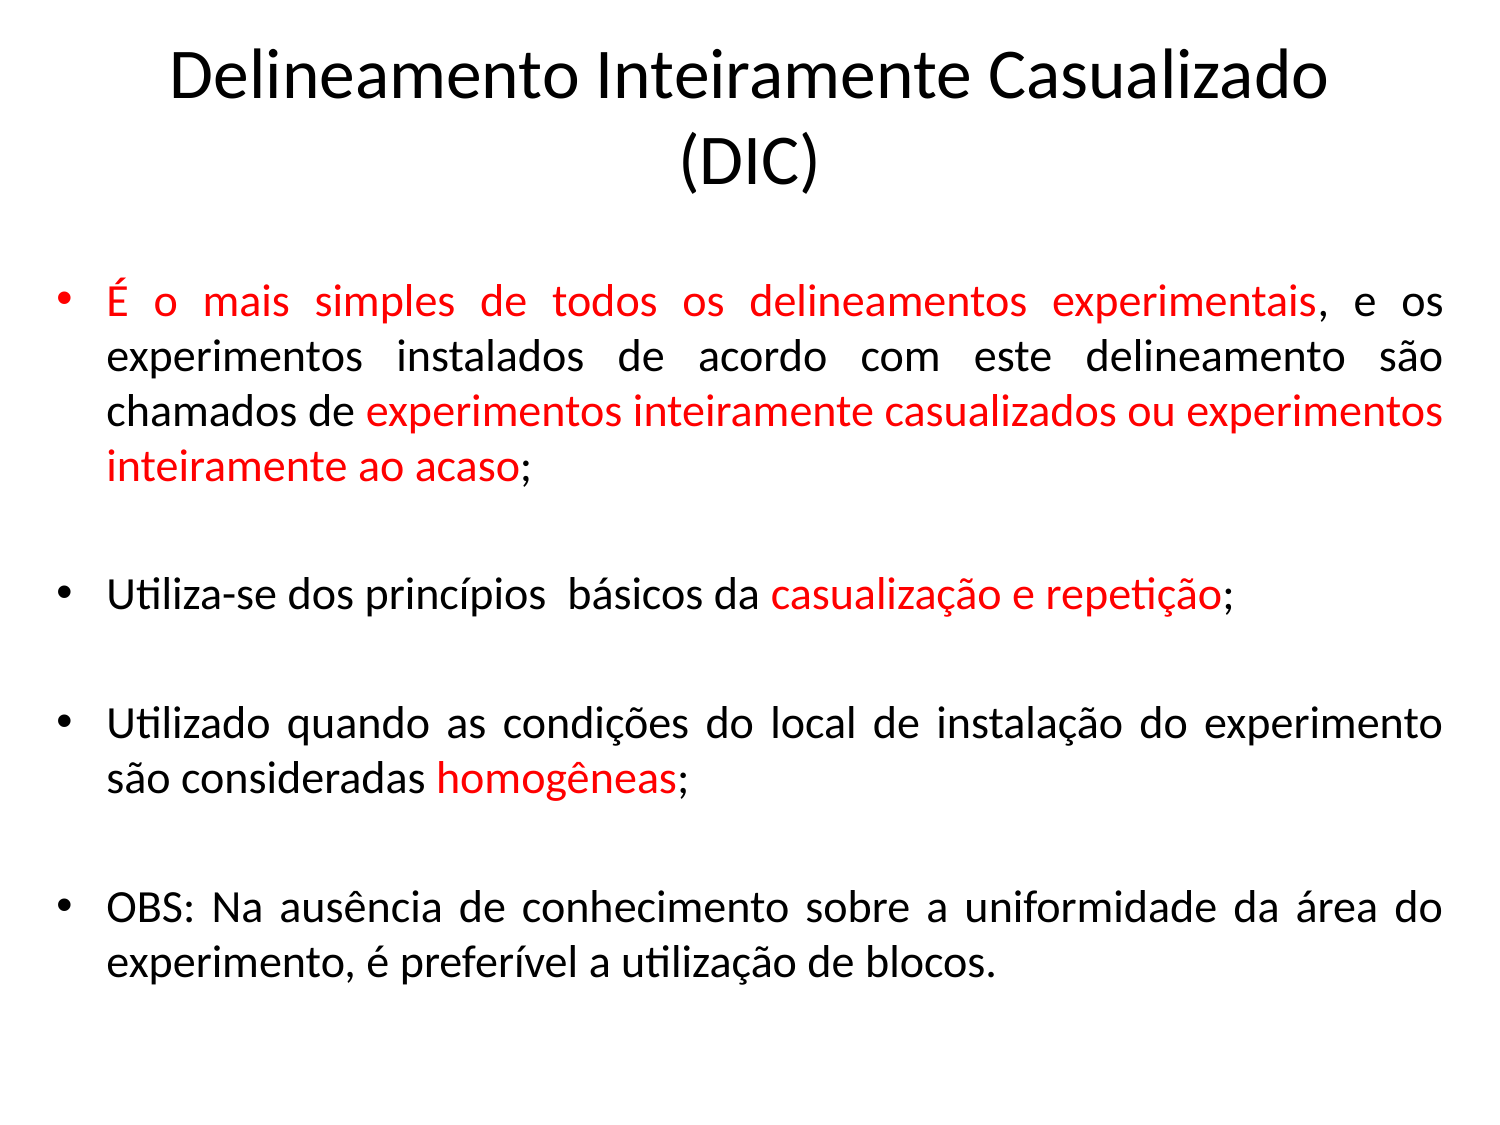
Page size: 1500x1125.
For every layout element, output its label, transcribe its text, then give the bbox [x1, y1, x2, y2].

list É o mais simples de todos os delineamentos experimentais, e os experimentos instalados de acordo com este delineamento são chamados de experimentos inteiramente casualizados ou experimentos inteiramente ao acaso; Utiliza-se dos princípios básicos da casualização e repetição; Utilizado quando as condições do local de instalação do experimento são consideradas homogêneas; OBS: Na ausência de conhecimento sobre a uniformidade da área do experimento, é preferível a utilização de blocos. [41, 262, 1459, 1005]
title Delineamento Inteiramente Casualizado (DIC) [75, 19, 1425, 207]
